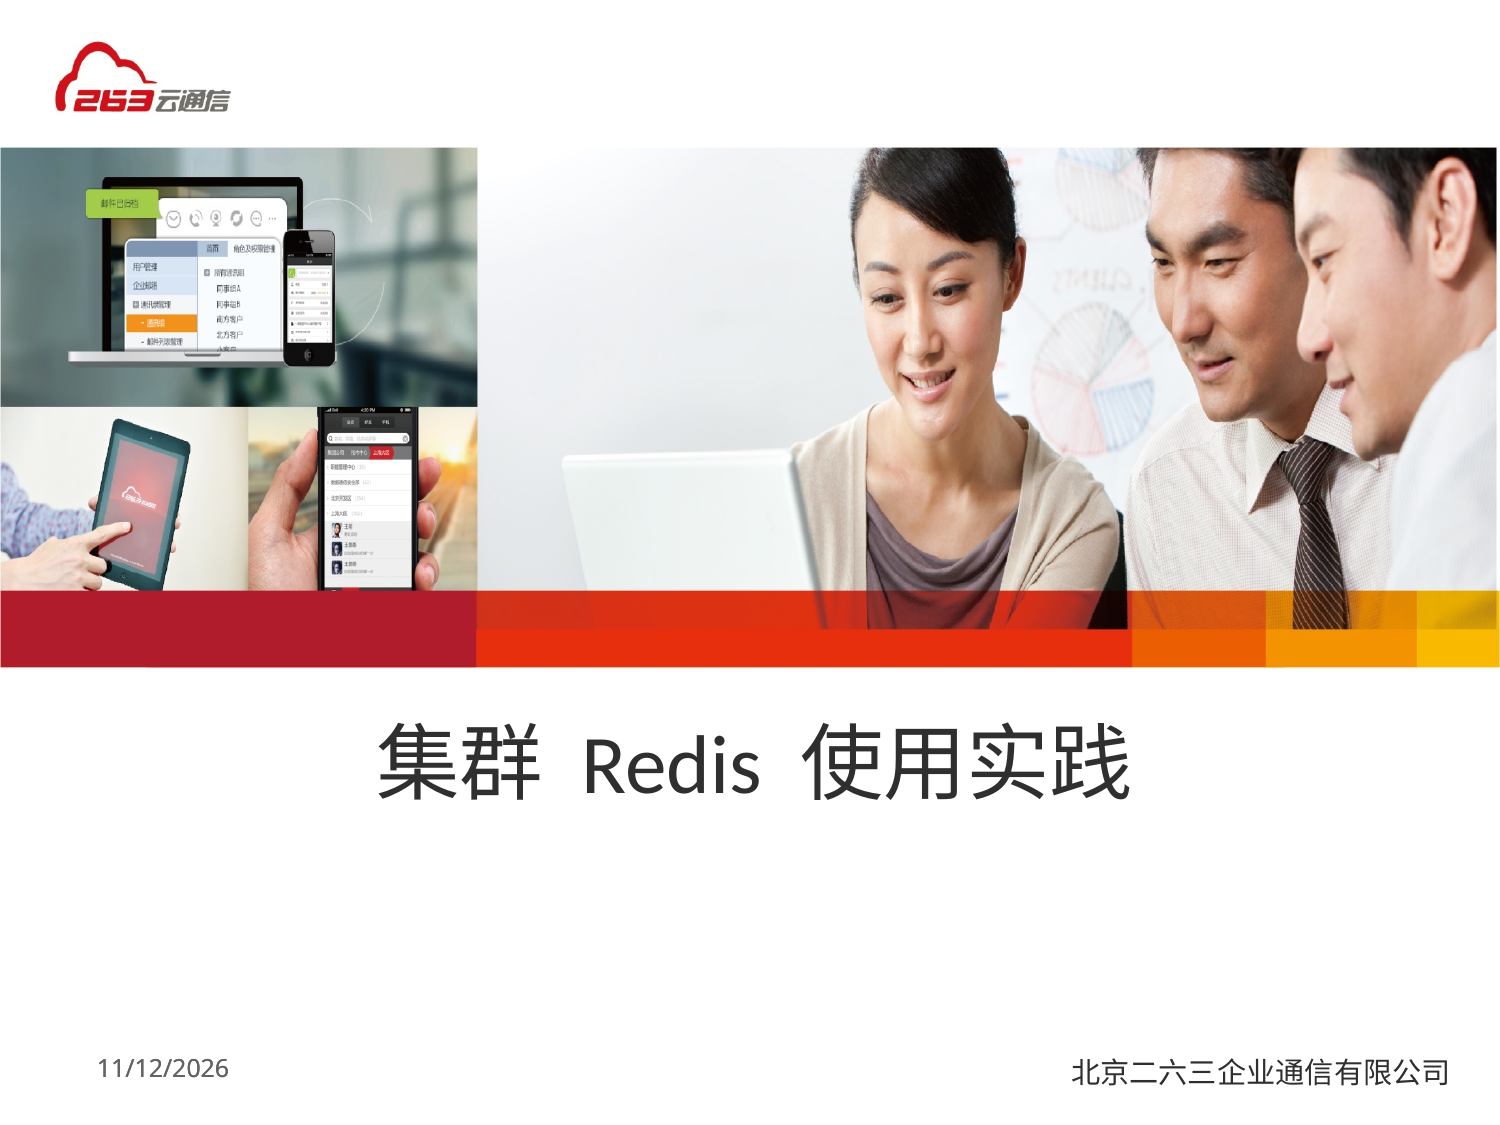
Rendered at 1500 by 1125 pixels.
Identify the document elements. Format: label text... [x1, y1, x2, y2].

text_box 2015/9/24 [82, 1045, 432, 1125]
text_box 北京二六三企业通信有限公司 [1056, 1046, 1467, 1097]
title 集群 Redis 使用实践 [117, 703, 1393, 844]
picture [0, 0, 1500, 1125]
